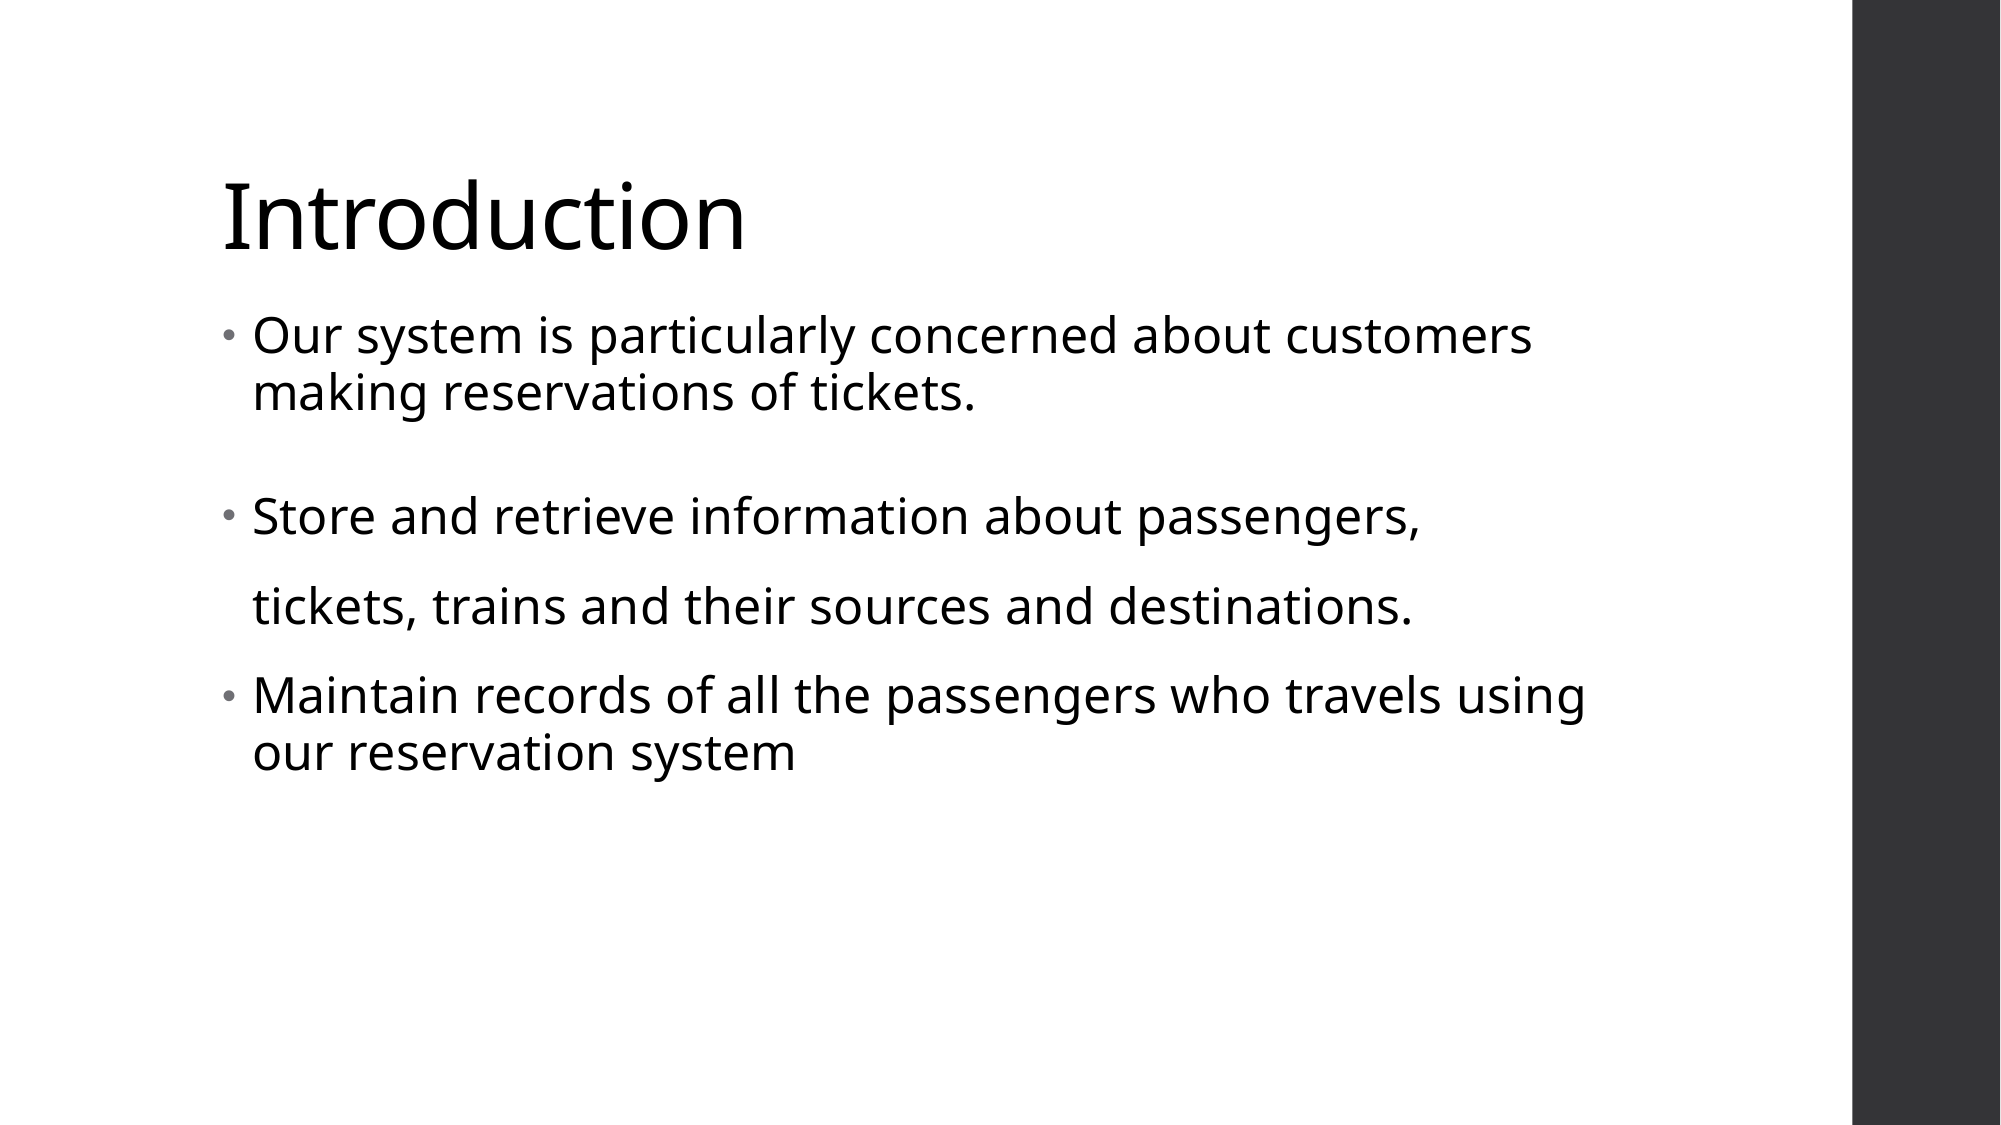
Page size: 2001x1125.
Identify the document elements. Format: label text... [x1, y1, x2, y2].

list Our system is particularly concerned about customers making reservations of tickets. Store and retrieve information about passengers, tickets, trains and their sources and destinations. Maintain records of all the passengers who travels using our reservation system [206, 299, 1617, 1014]
title Introduction [206, 60, 1797, 278]
